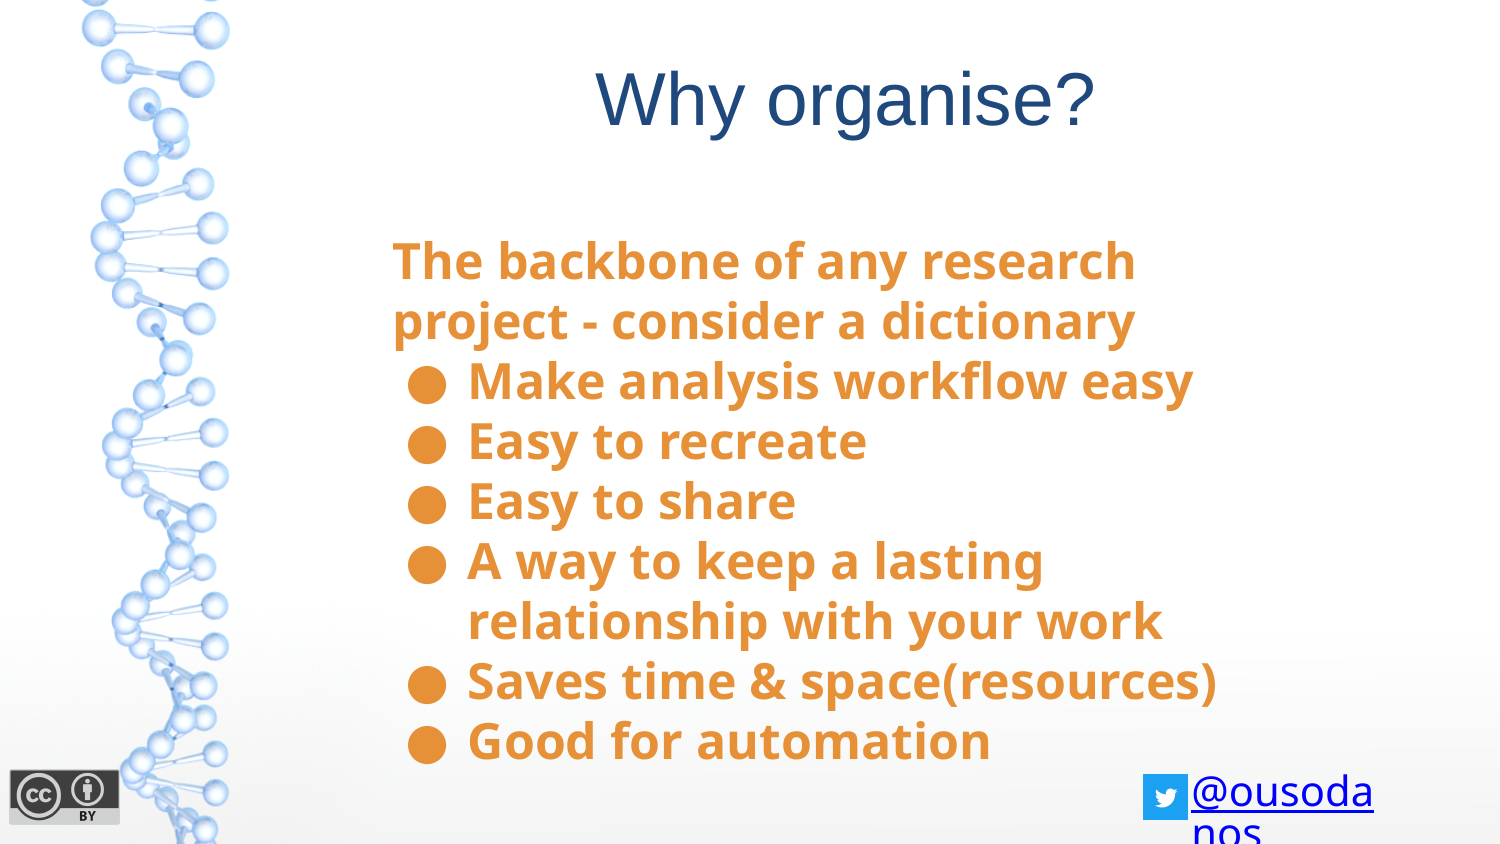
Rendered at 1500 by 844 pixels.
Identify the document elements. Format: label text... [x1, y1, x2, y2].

title Why organise? [243, 34, 1449, 141]
picture [0, 0, 1500, 844]
list @ousodanos [1191, 765, 1387, 810]
text_box The backbone of any research project - consider a dictionary Make analysis workflow easy Easy to recreate Easy to share A way to keep a lasting relationship with your work Saves time & space(resources) Good for automation [377, 214, 1315, 662]
